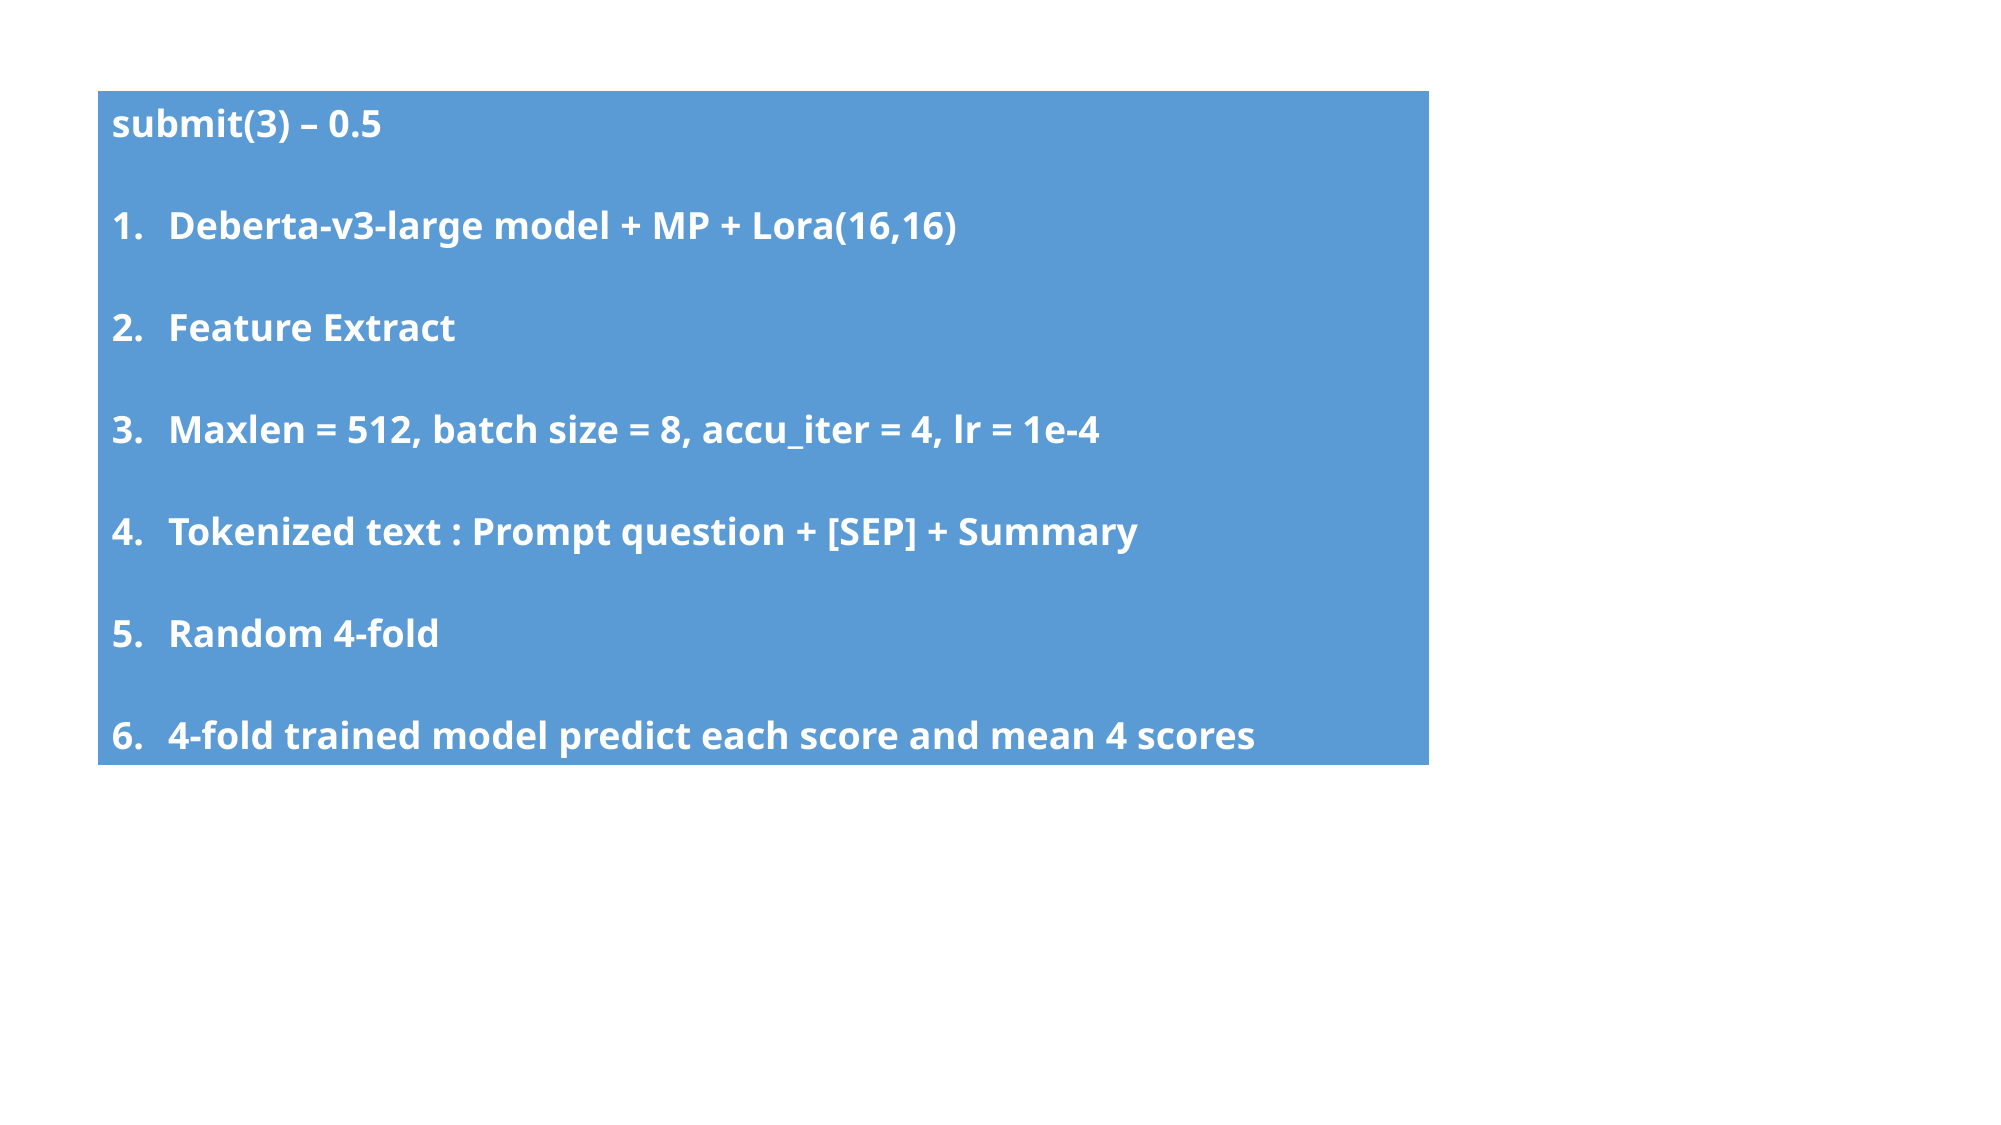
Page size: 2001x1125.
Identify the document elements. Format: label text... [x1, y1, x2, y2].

table_header submit(3) – 0.5 Deberta-v3-large model + MP + Lora(16,16) Feature Extract Maxlen = 512, batch size = 8, accu_iter = 4, lr = 1e-4 Tokenized text : Prompt question + [SEP] + Summary Random 4-fold 4-fold trained model predict each score and mean 4 scores [98, 91, 1429, 765]
